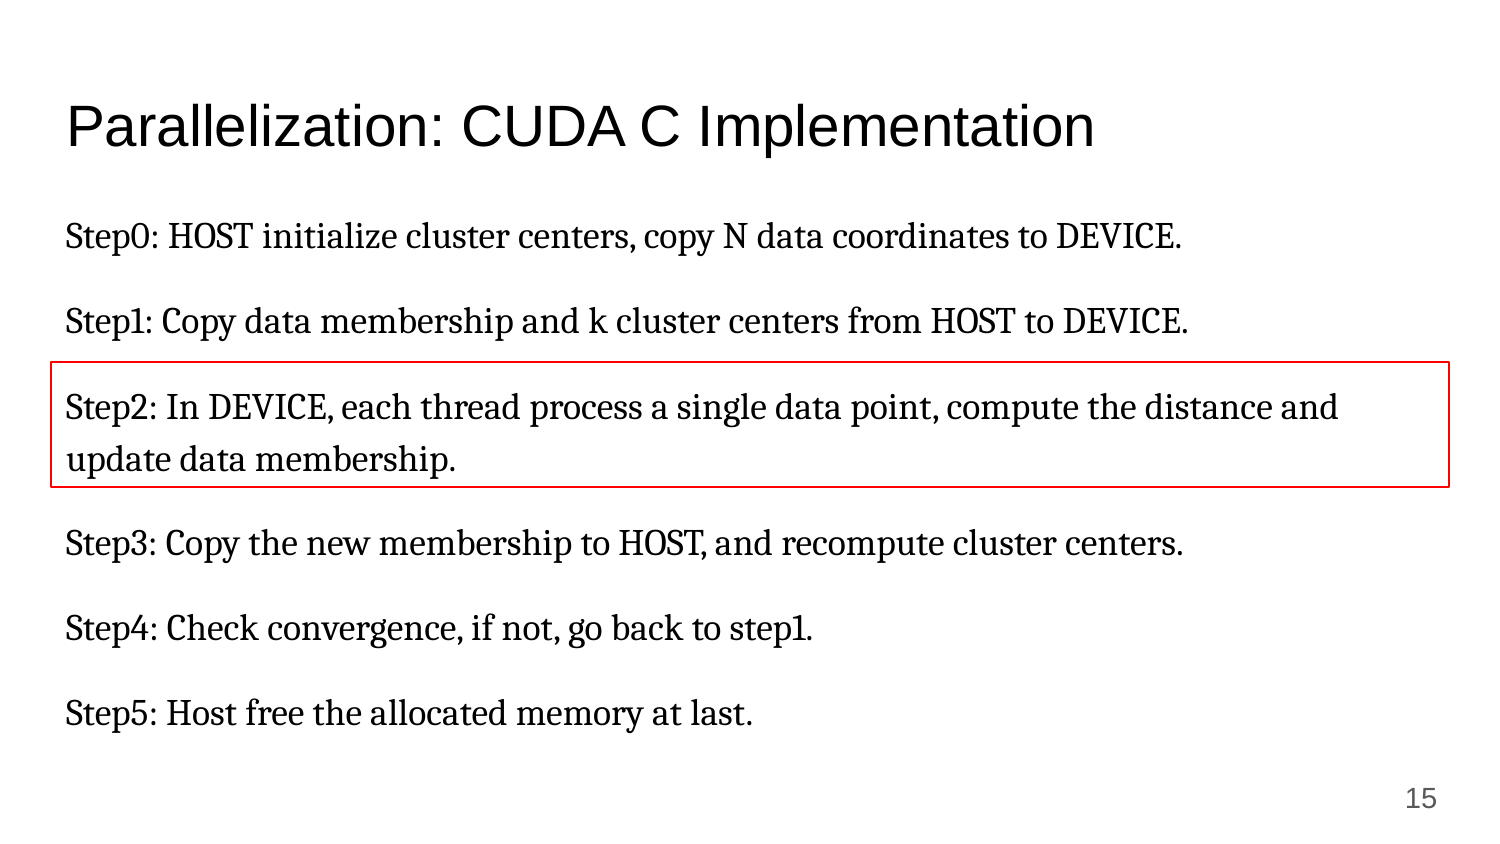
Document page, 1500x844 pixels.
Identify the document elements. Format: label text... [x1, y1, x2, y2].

slide_number 15 [1389, 764, 1480, 830]
text_box Step2: In DEVICE, each thread process a single data point, compute the distance and update data membership. [51, 361, 1449, 488]
list Step0: HOST initialize cluster centers, copy N data coordinates to DEVICE. Step1: Copy data membership and k cluster centers from HOST to DEVICE. Step2: In DEVICE, each thread process a single data point, compute the distance and update data membership. Step3: Copy the new membership to HOST, and recompute cluster centers. Step4: Check convergence, if not, go back to step1. Step5: Host free the allocated memory at last. [51, 189, 1449, 361]
title Parallelization: CUDA C Implementation [51, 72, 1449, 167]
list Step0: HOST initialize cluster centers, copy N data coordinates to DEVICE. Step1: Copy data membership and k cluster centers from HOST to DEVICE. Step2: In DEVICE, each thread process a single data point, compute the distance and update data membership. Step3: Copy the new membership to HOST, and recompute cluster centers. Step4: Check convergence, if not, go back to step1. Step5: Host free the allocated memory at last. [51, 488, 1449, 750]
